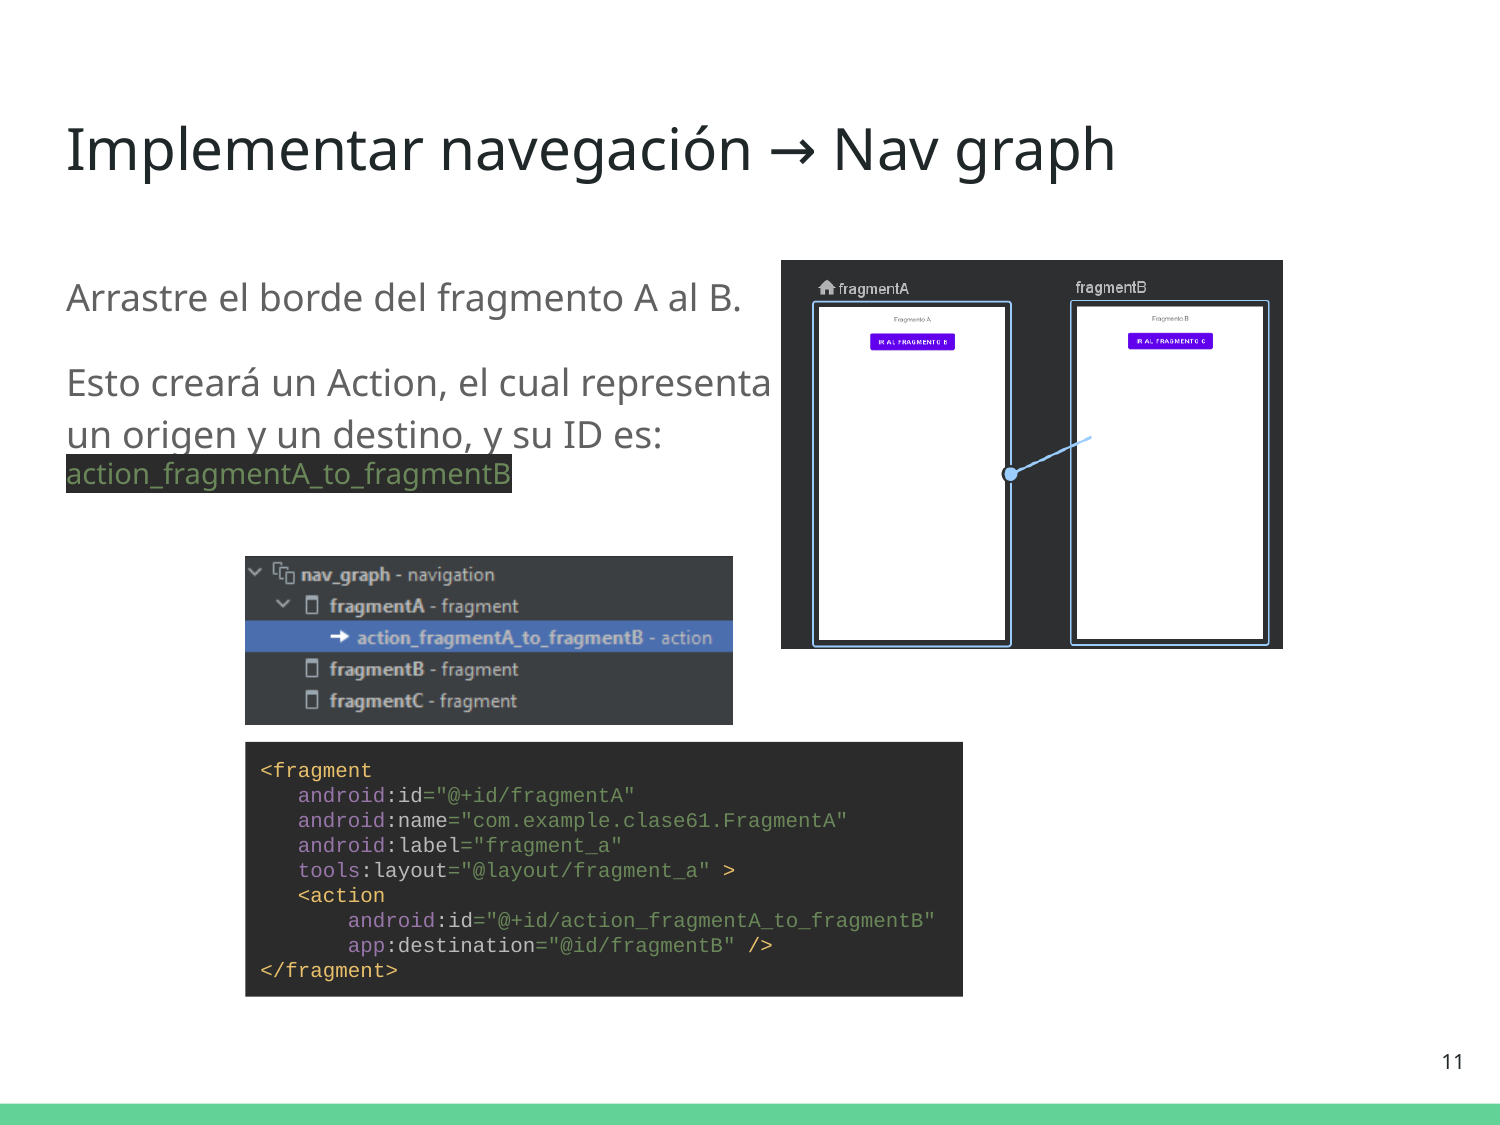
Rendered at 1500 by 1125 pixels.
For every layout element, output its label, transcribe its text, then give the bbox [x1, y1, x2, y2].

picture [245, 556, 734, 725]
list Arrastre el borde del fragmento A al B. Esto creará un Action, el cual representa un origen y un destino, y su ID es: action_fragmentA_to_fragmentB [51, 252, 1449, 1000]
slide_number ‹#› [1389, 1019, 1480, 1106]
text_box <fragment android:id="@+id/fragmentA" android:name="com.example.clase61.FragmentA" android:label="fragment_a" tools:layout="@layout/fragment_a" > <action android:id="@+id/action_fragmentA_to_fragmentB" app:destination="@id/fragmentB" /> </fragment> [245, 741, 963, 997]
picture [780, 260, 1283, 649]
title Implementar navegación → Nav graph [51, 97, 1449, 223]
